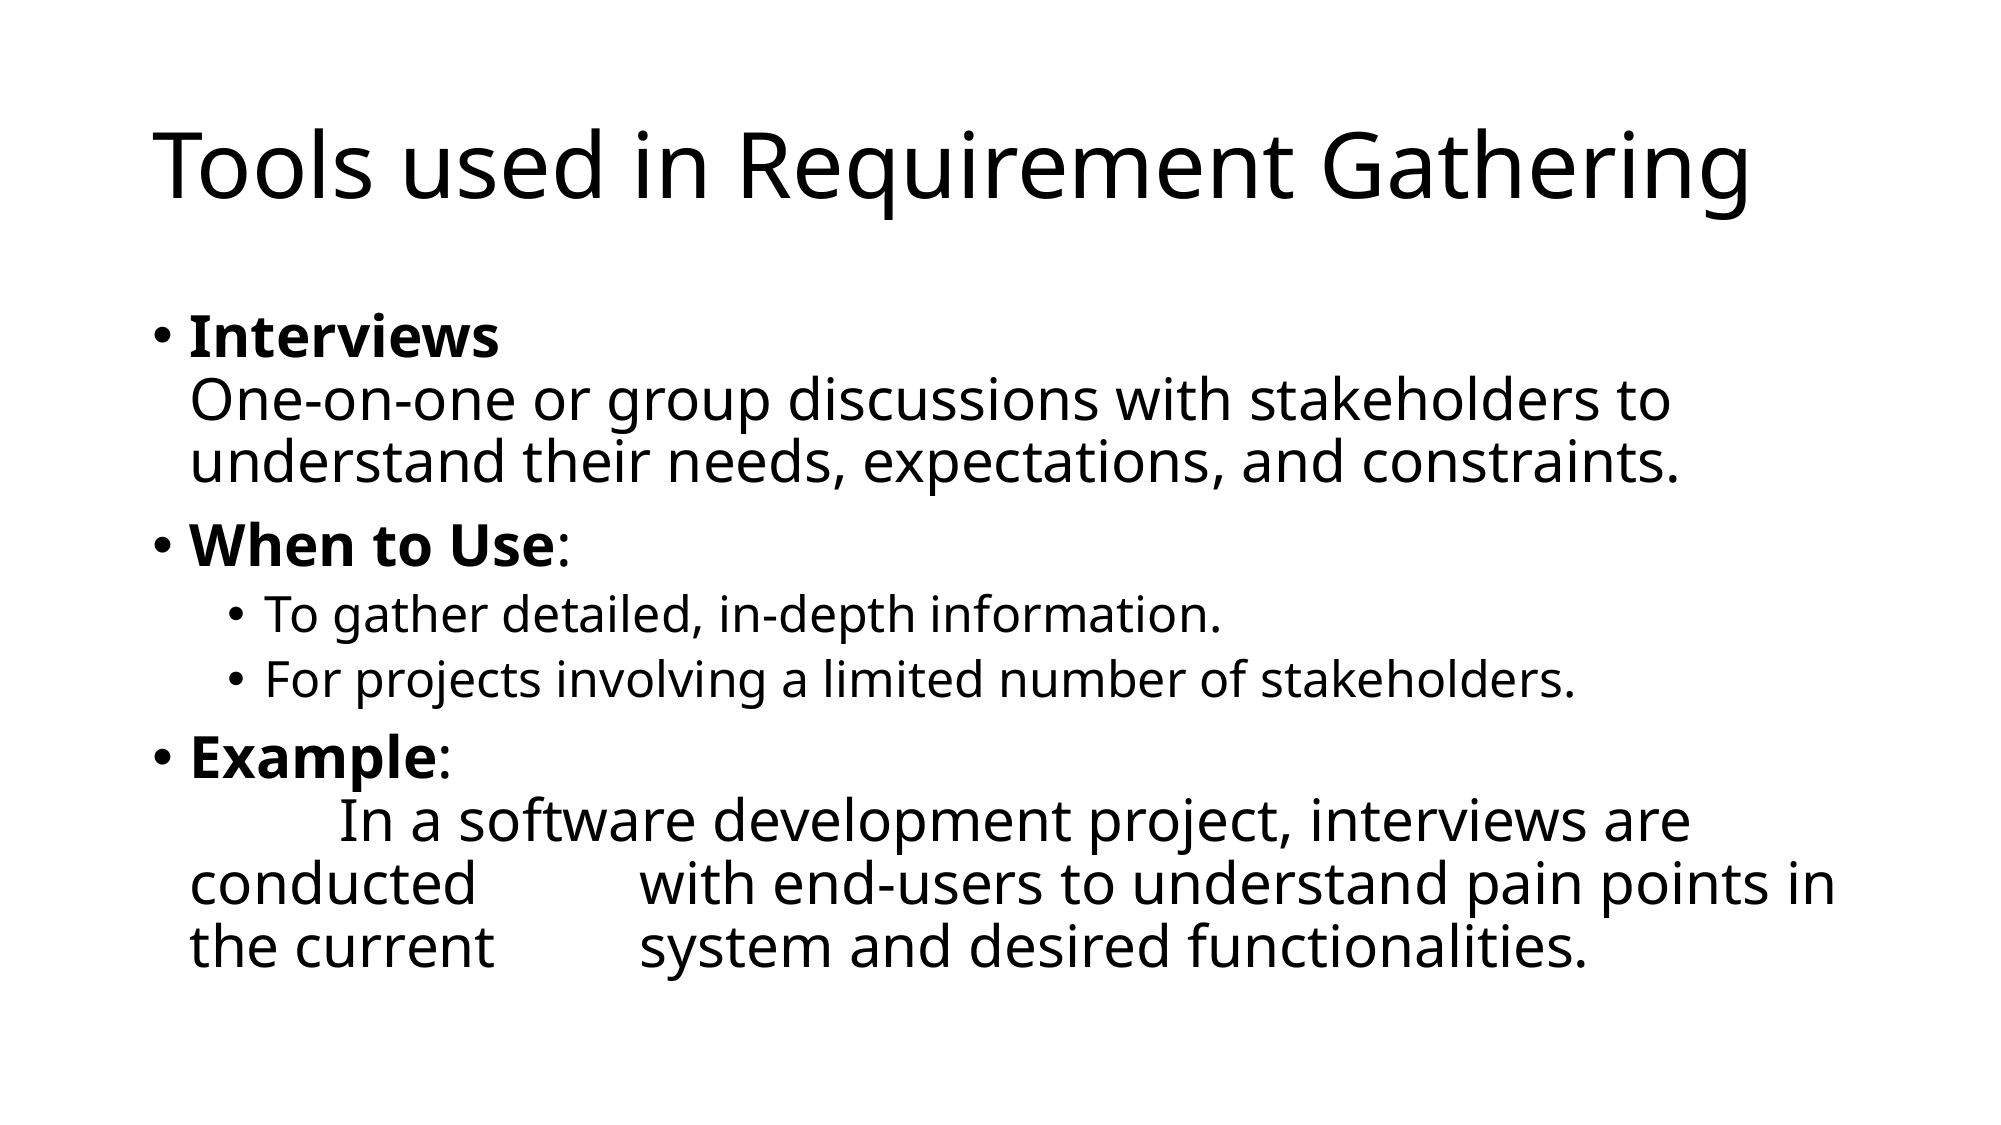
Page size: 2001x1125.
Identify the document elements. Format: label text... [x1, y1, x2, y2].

title Tools used in Requirement Gathering [137, 59, 1863, 278]
list Interviews One-on-one or group discussions with stakeholders to understand their needs, expectations, and constraints. When to Use: To gather detailed, in-depth information. For projects involving a limited number of stakeholders. Example: In a software development project, interviews are conducted with end-users to understand pain points in the current system and desired functionalities. [137, 299, 1863, 1014]
